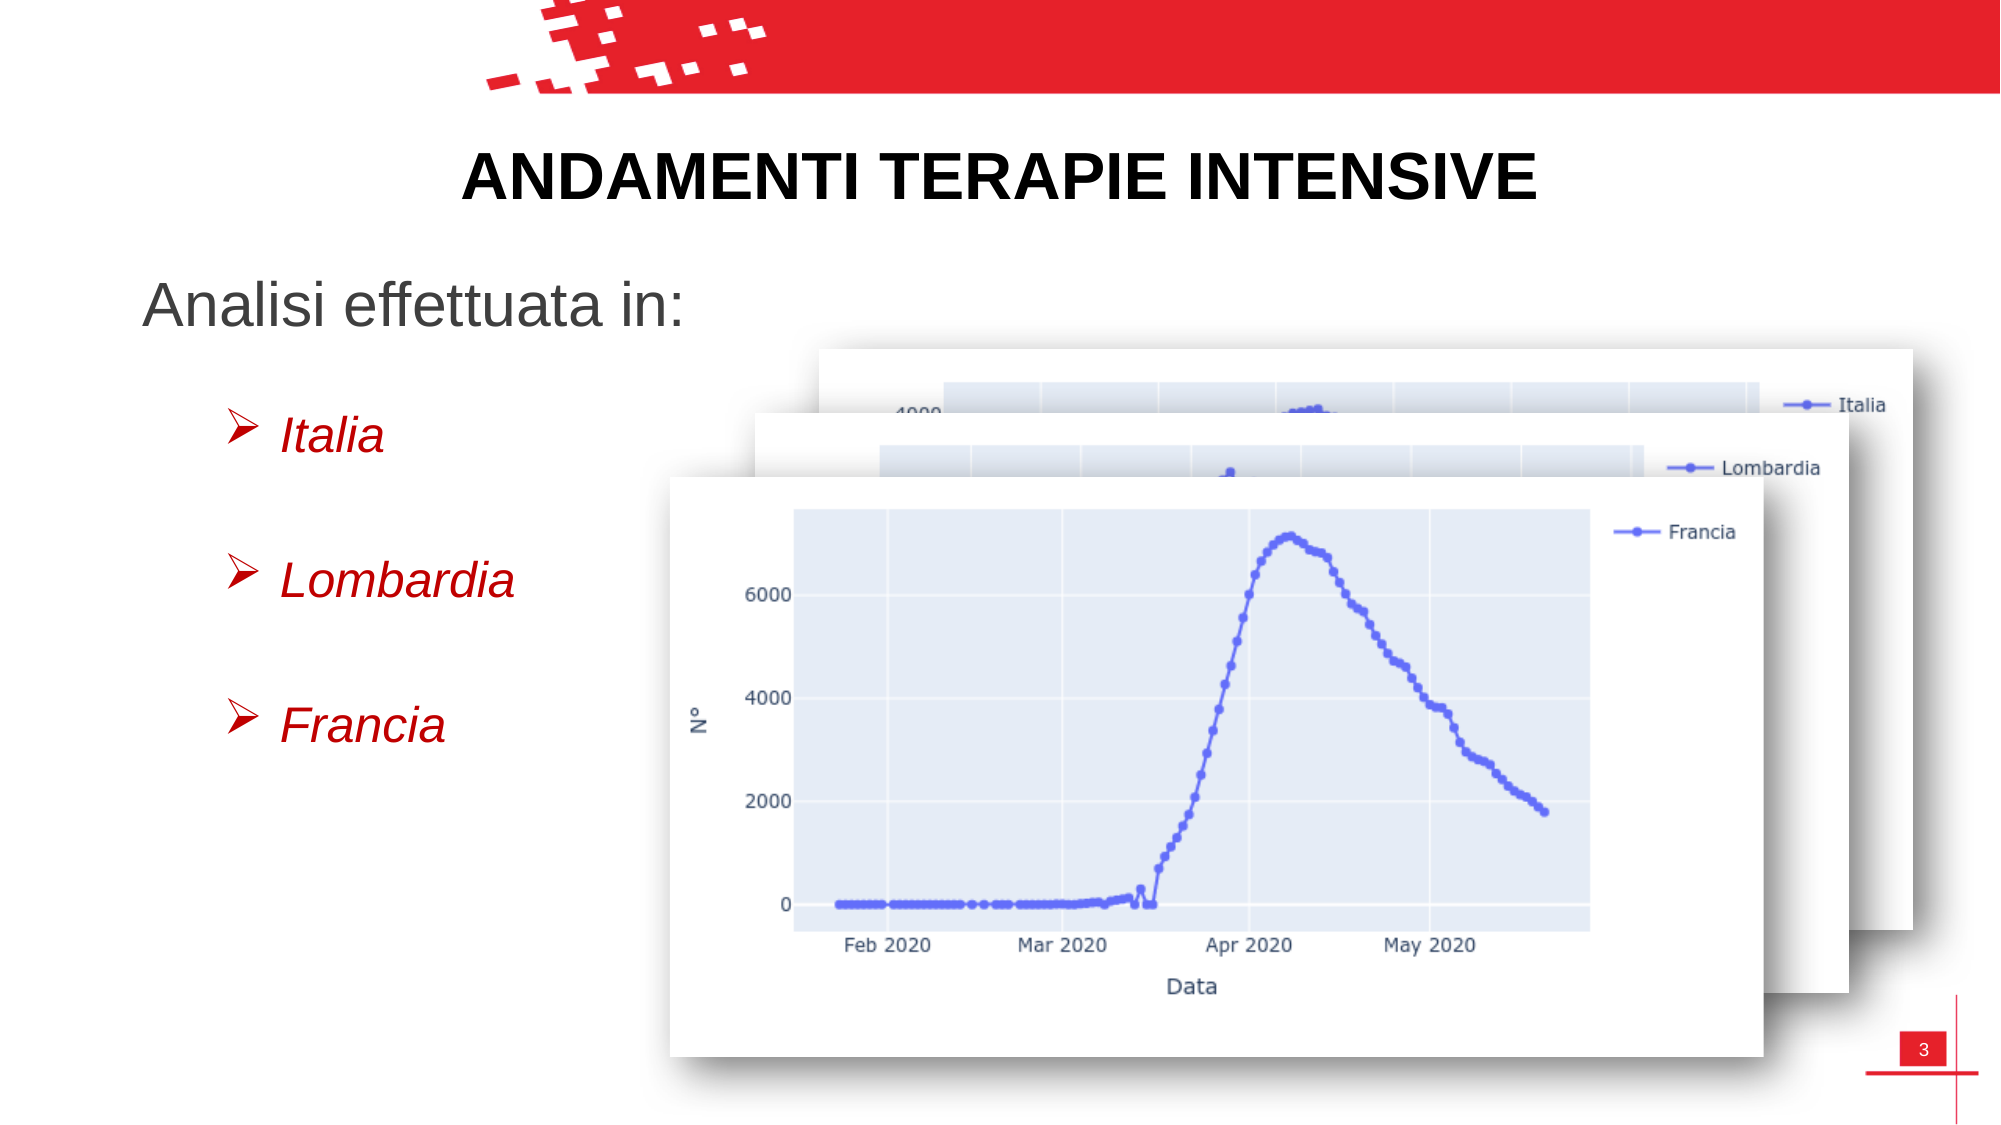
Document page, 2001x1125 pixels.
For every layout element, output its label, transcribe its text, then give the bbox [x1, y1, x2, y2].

text_box Italia Lombardia Francia [208, 395, 650, 1070]
title Andamenti Terapie Intensive [249, 125, 1750, 209]
picture [0, 0, 2000, 1125]
text_box Analisi effettuata in: [127, 256, 1345, 332]
